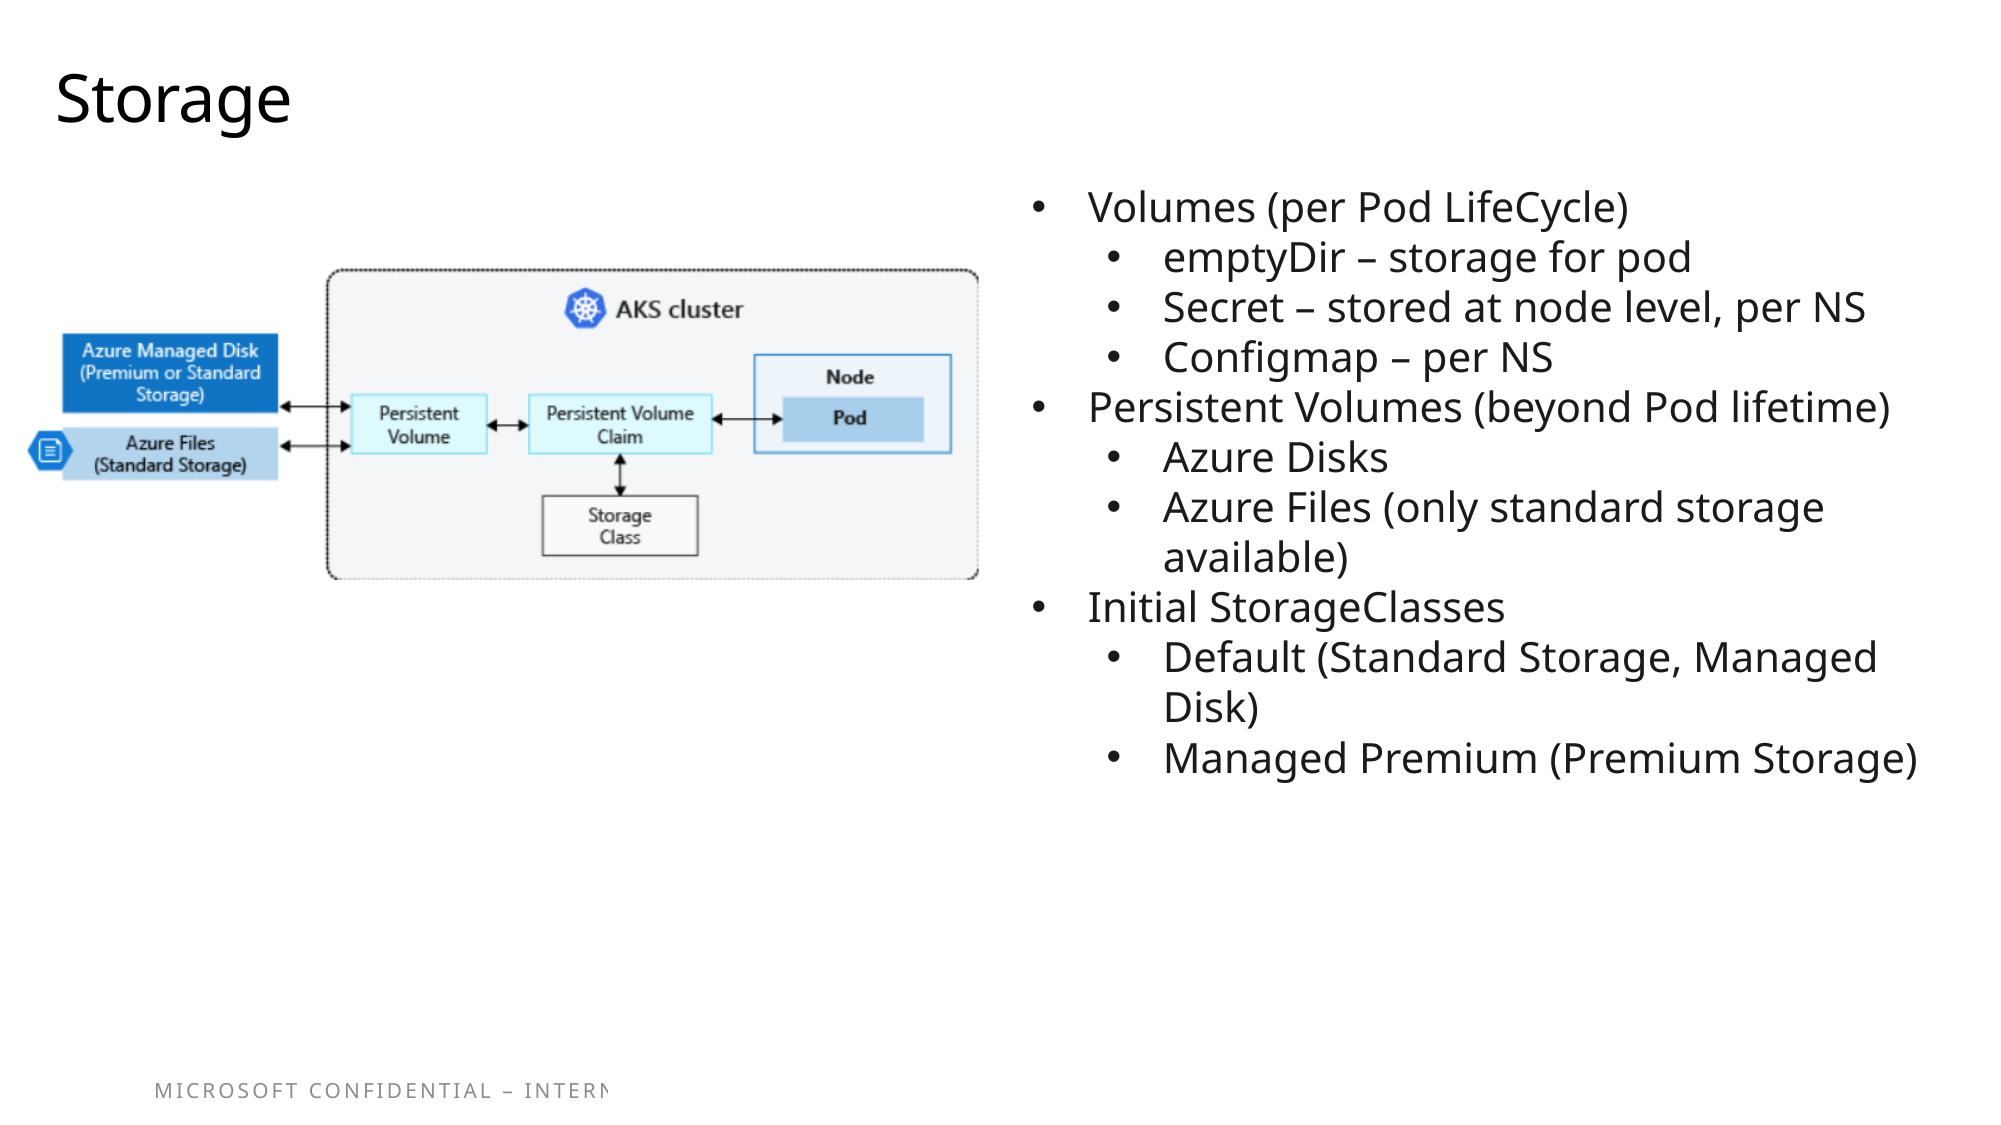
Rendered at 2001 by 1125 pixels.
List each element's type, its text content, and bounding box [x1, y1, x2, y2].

text_box Volumes (per Pod LifeCycle) emptyDir – storage for pod Secret – stored at node level, per NS Configmap – per NS Persistent Volumes (beyond Pod lifetime) Azure Disks Azure Files (only standard storage available) Initial StorageClasses Default (Standard Storage, Managed Disk) Managed Premium (Premium Storage) [1031, 181, 1942, 782]
picture [9, 238, 1001, 605]
title Storage [55, 54, 739, 136]
